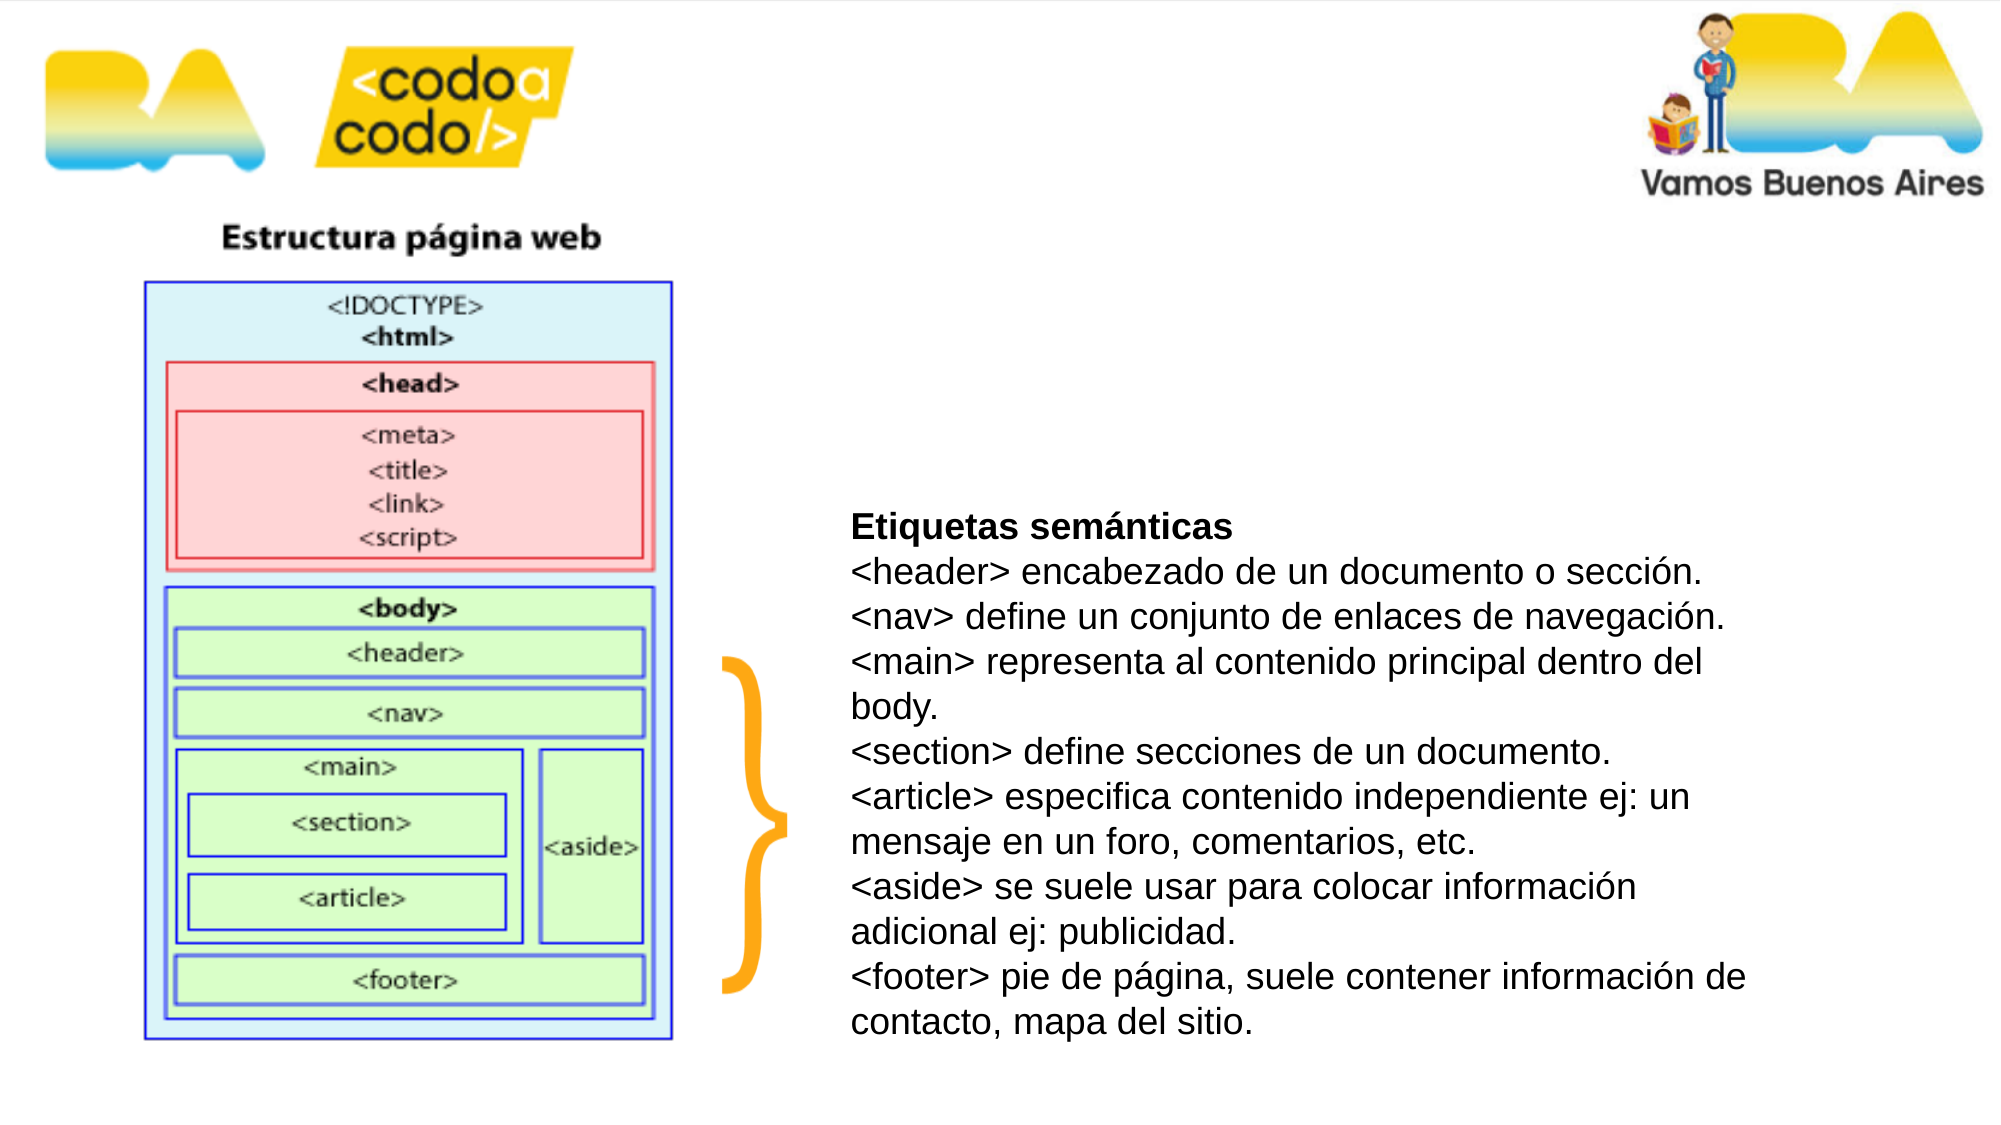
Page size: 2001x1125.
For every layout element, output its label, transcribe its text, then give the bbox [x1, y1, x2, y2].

picture [0, 0, 2001, 1125]
text_box Etiquetas semánticas <header> encabezado de un documento o sección. <nav> define un conjunto de enlaces de navegación. <main> representa al contenido principal dentro del body. <section> define secciones de un documento. <article> especifica contenido independiente ej: un mensaje en un foro, comentarios, etc. <aside> se suele usar para colocar información adicional ej: publicidad. <footer> pie de página, suele contener información de contacto, mapa del sitio. [835, 494, 1803, 1050]
